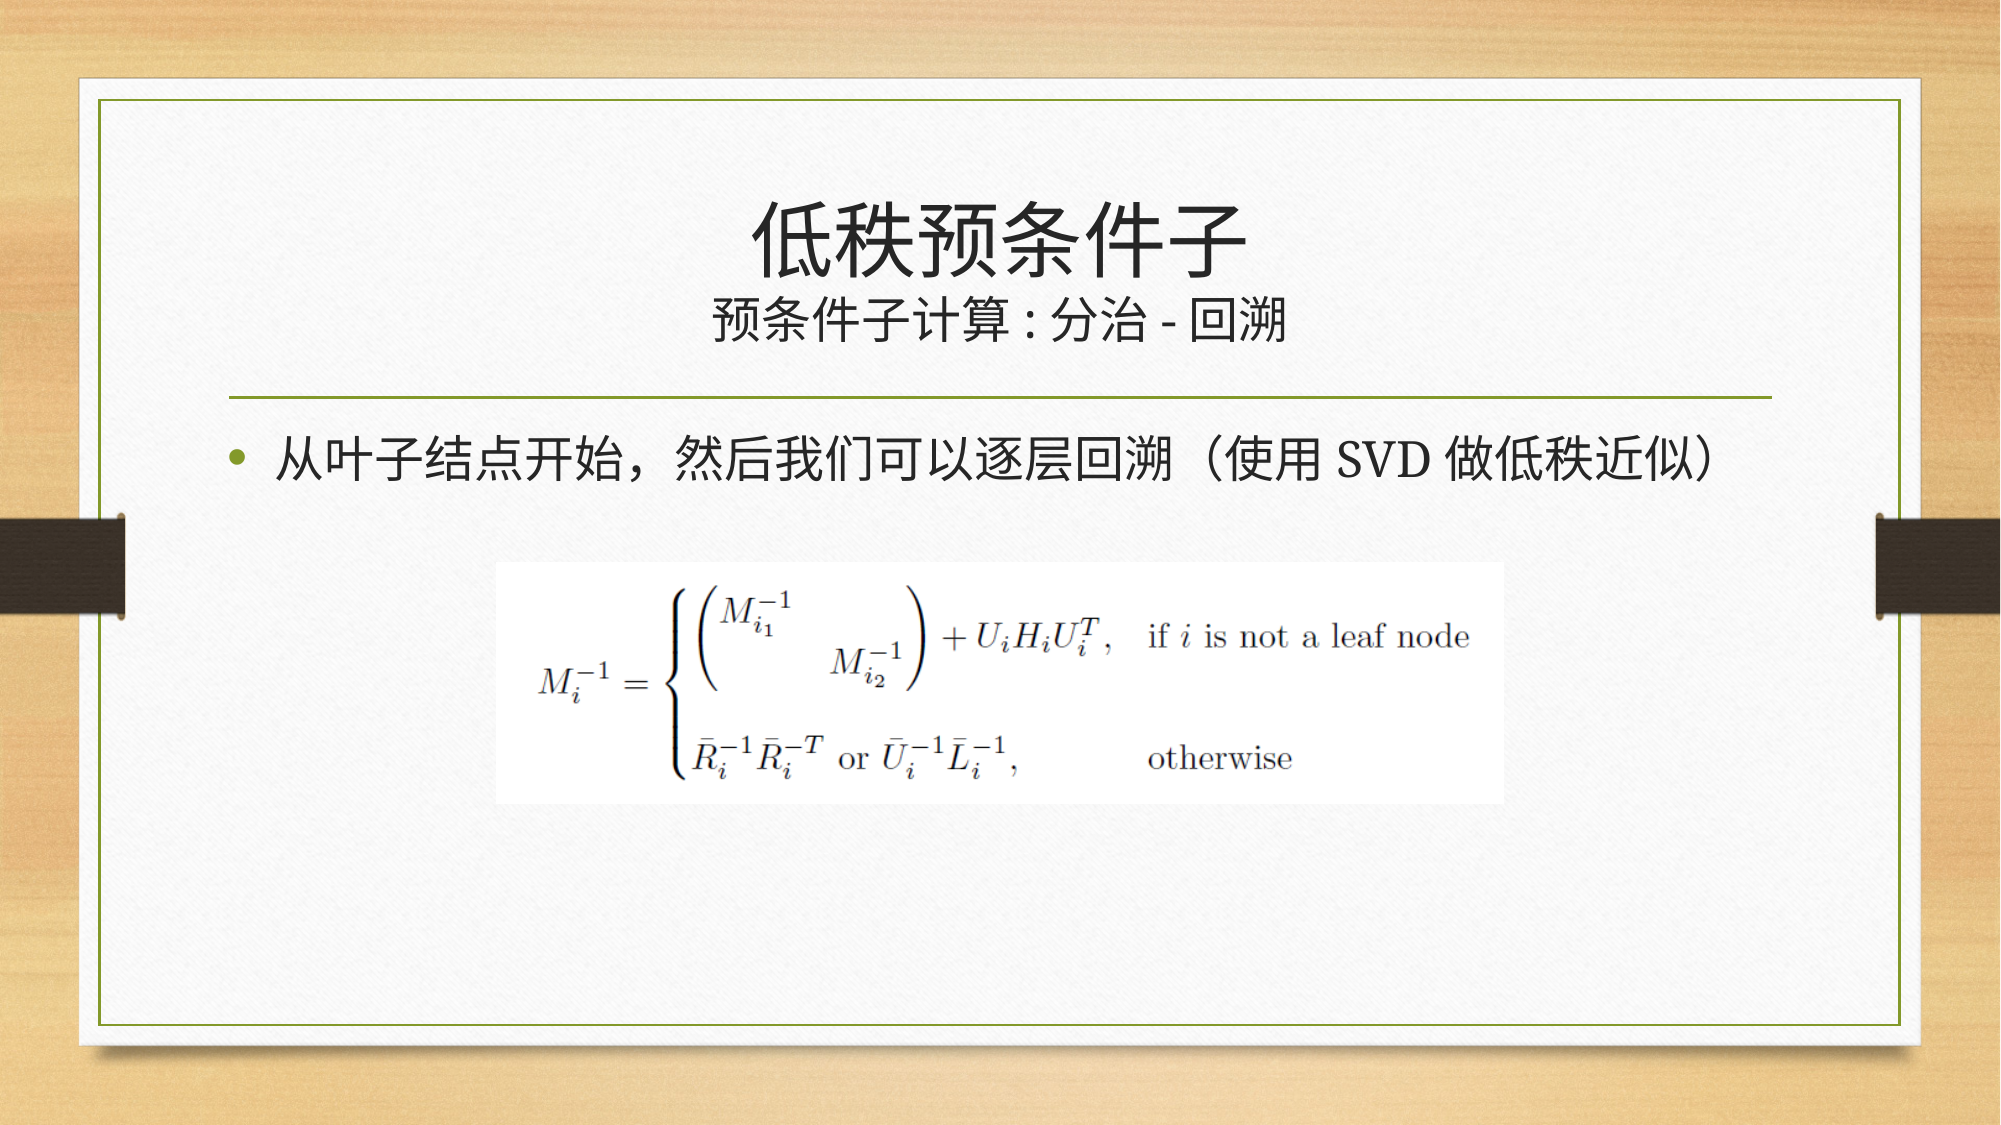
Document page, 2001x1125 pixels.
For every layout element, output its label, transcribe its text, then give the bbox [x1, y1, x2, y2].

picture [0, 0, 2001, 1125]
title 低秩预条件子 预条件子计算:分治-回溯 [212, 161, 1788, 375]
list 从叶子结点开始，然后我们可以逐层回溯（使用SVD做低秩近似） [212, 419, 1788, 964]
